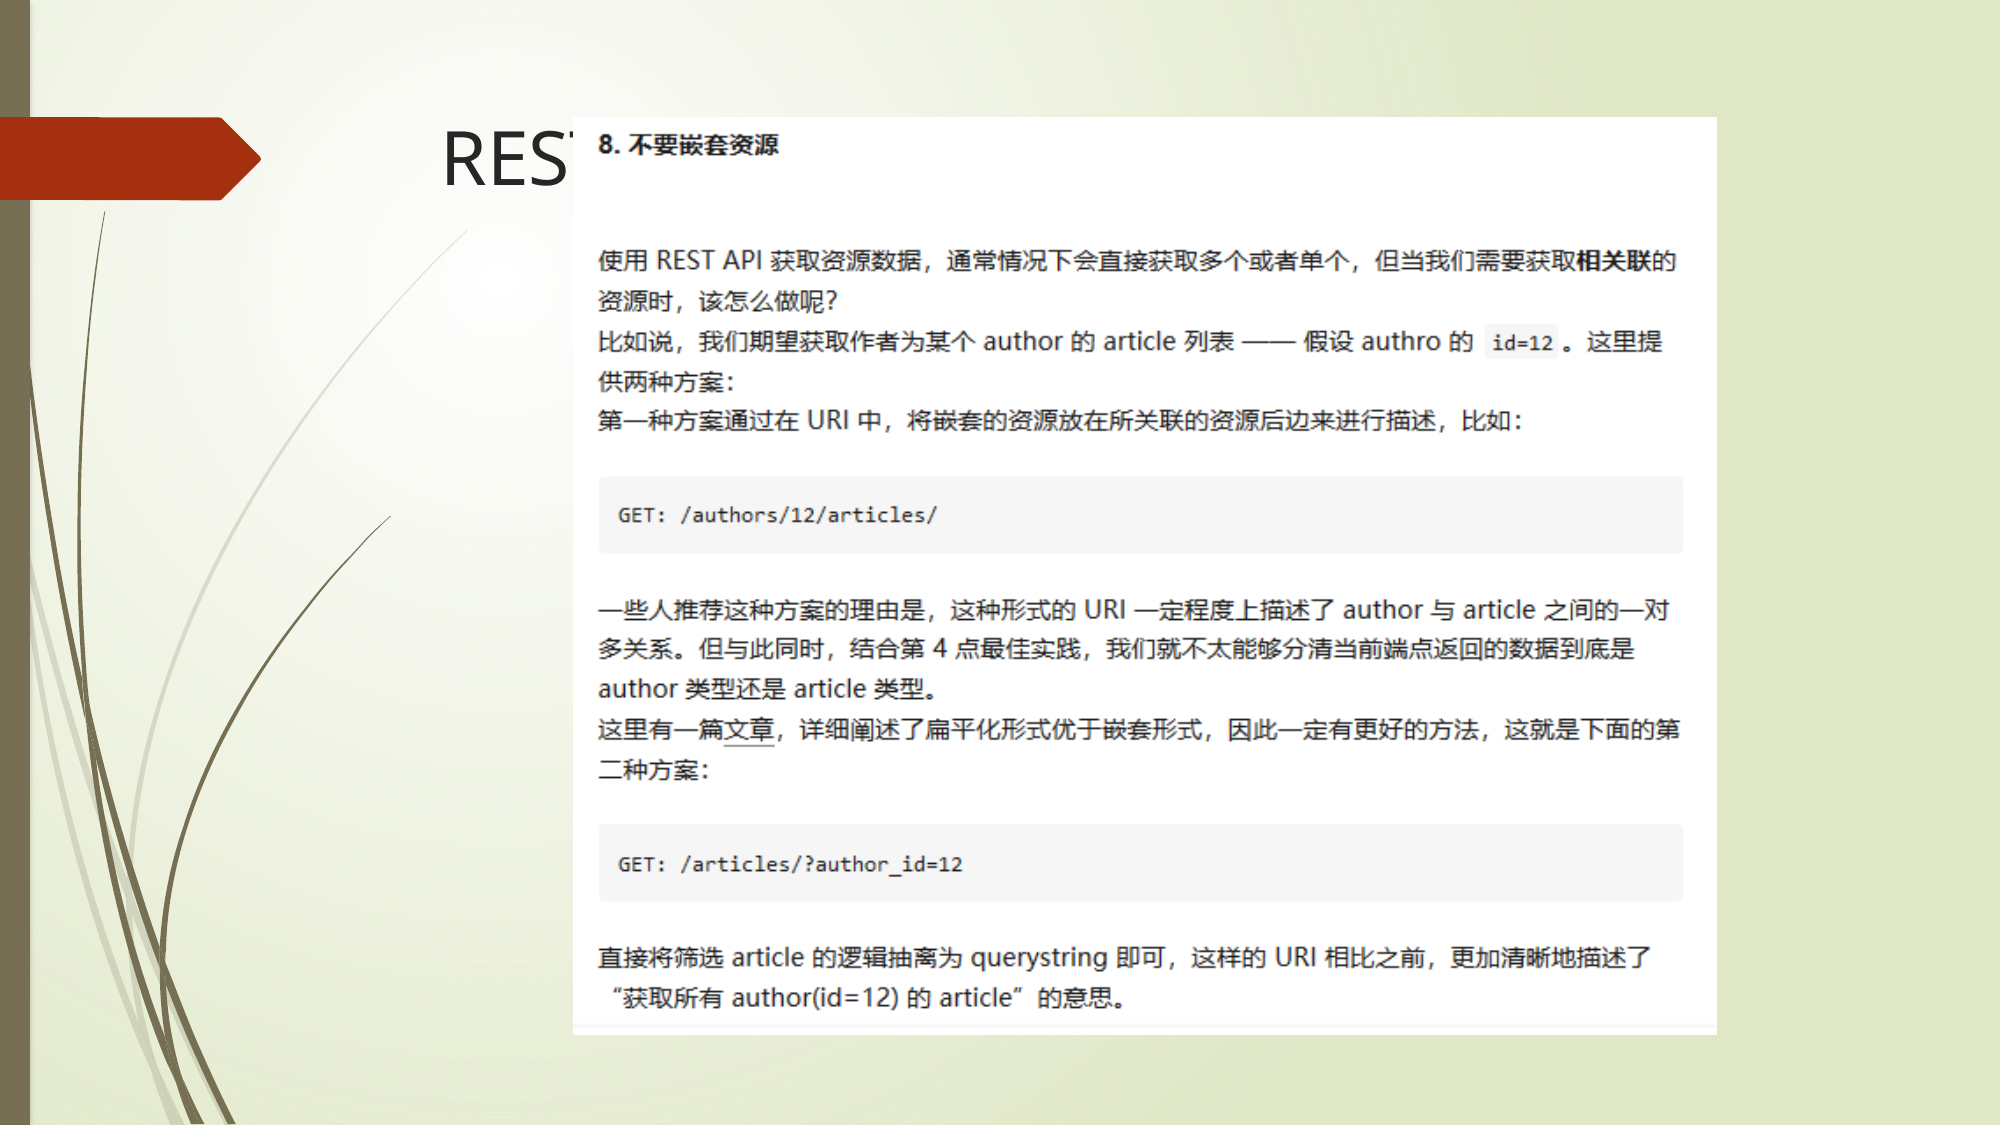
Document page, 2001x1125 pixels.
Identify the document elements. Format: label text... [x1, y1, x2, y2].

title REST最佳实践-8 [425, 102, 1888, 313]
picture [573, 116, 1717, 1036]
